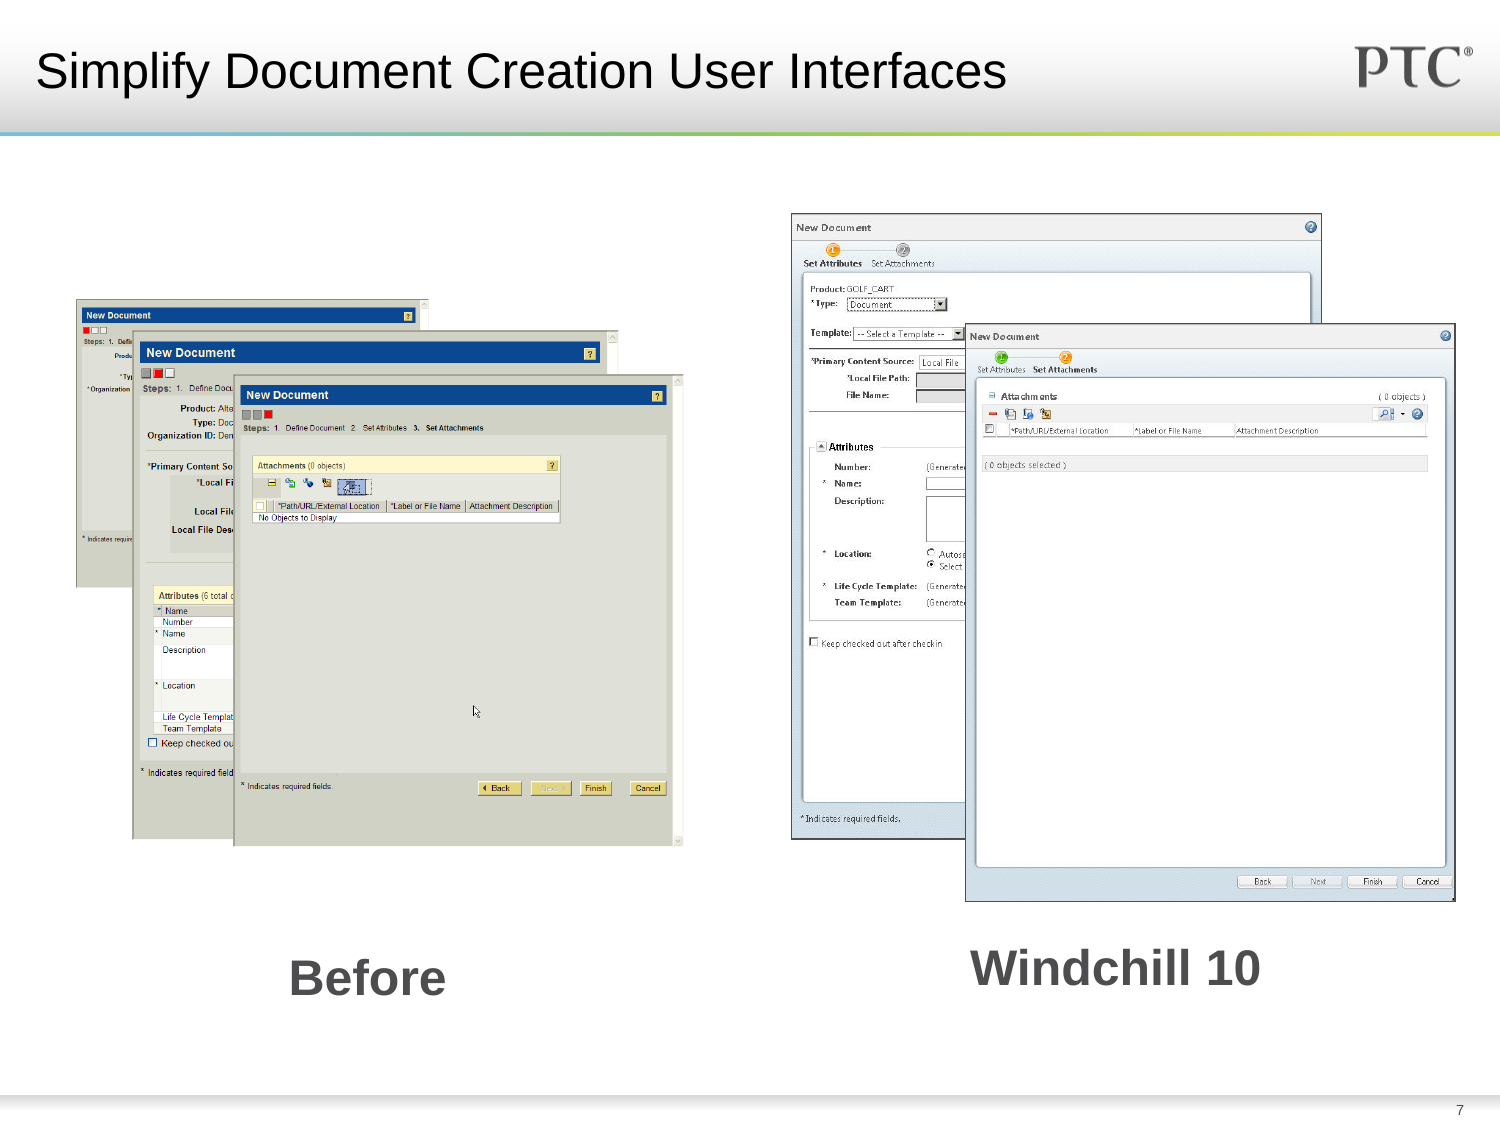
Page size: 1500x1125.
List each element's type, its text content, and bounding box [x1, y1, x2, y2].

picture [75, 299, 684, 847]
text_box Before [273, 937, 462, 1013]
picture [0, 0, 1500, 136]
text_box Windchill 10 [955, 928, 1277, 1003]
picture [792, 214, 1455, 901]
title Simplify Document Creation User Interfaces [35, 31, 1285, 107]
